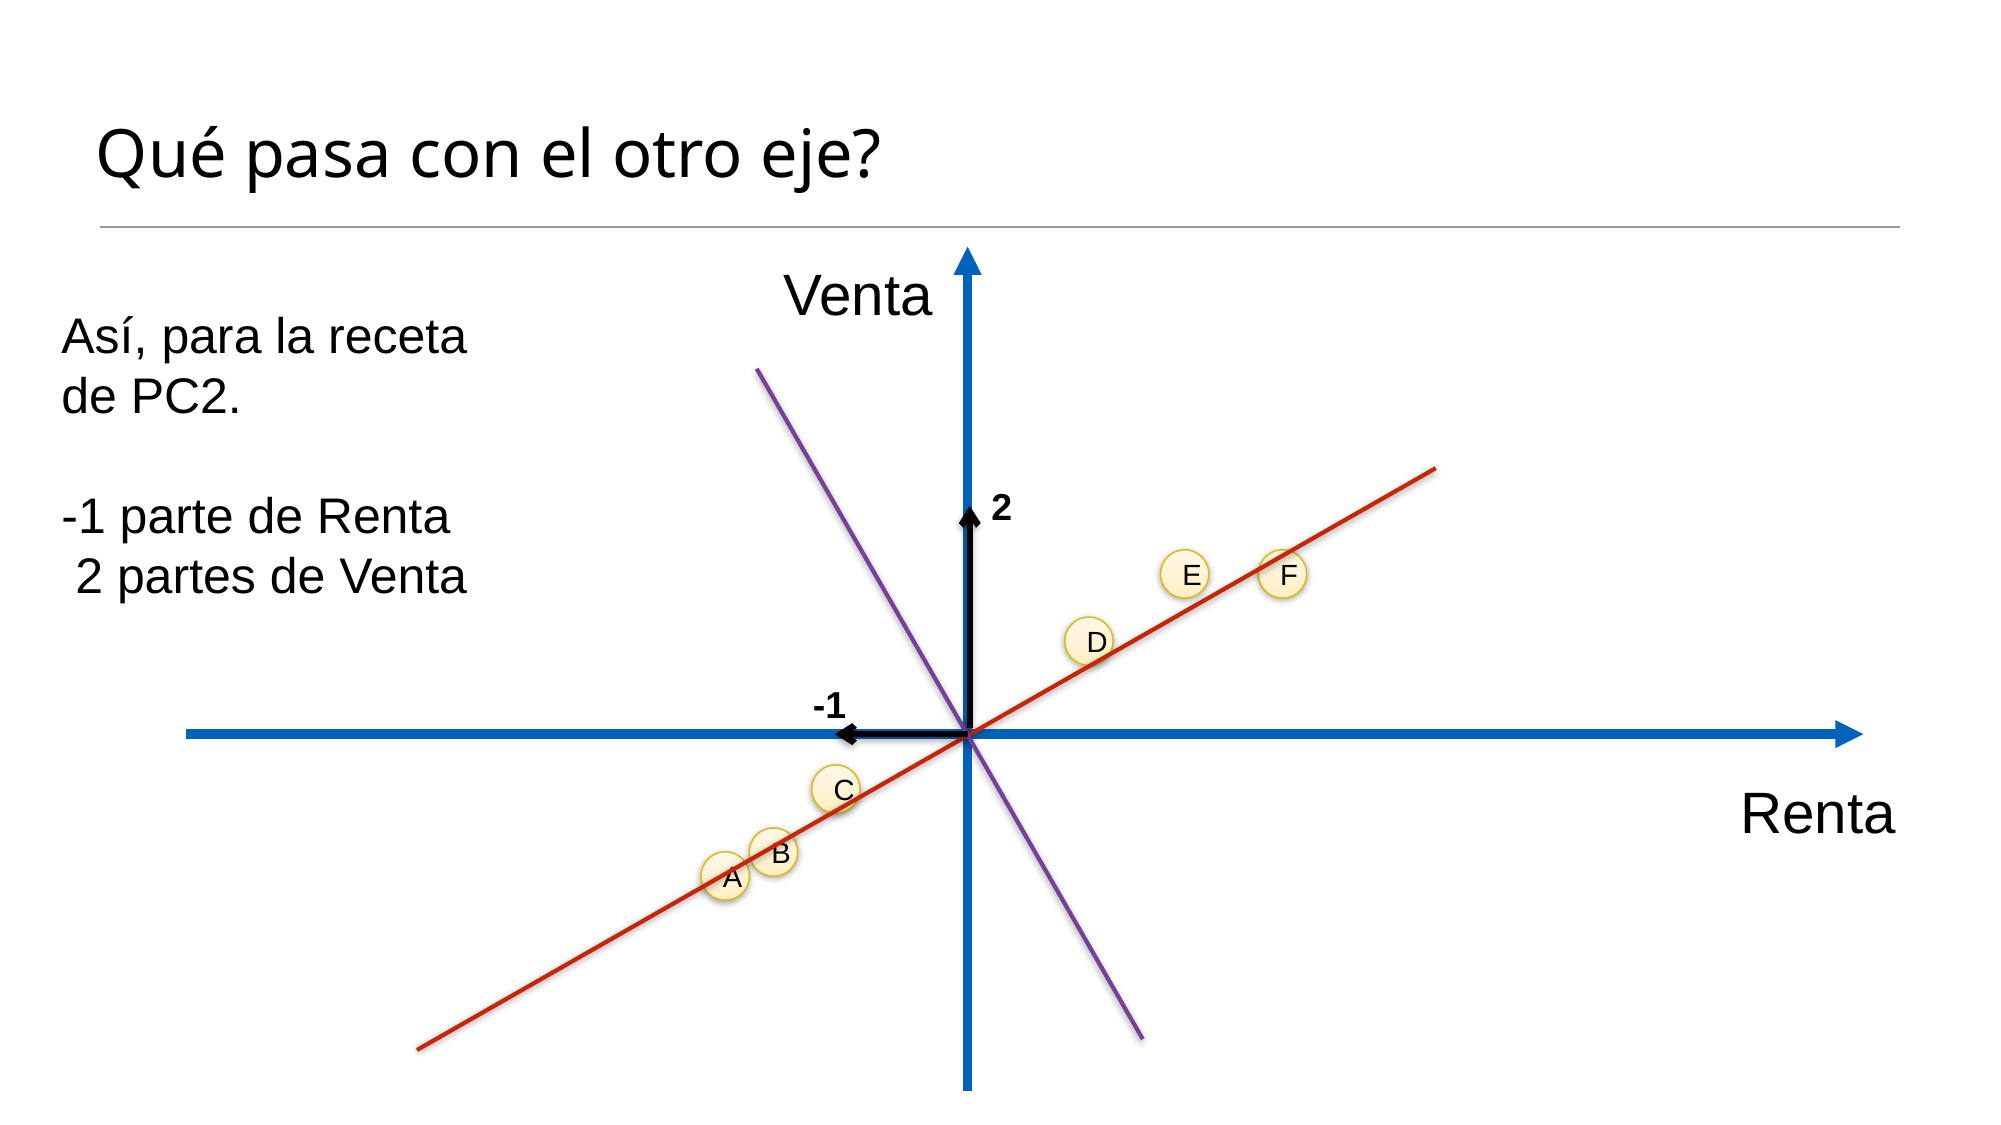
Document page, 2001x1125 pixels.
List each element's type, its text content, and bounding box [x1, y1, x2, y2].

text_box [185, 246, 1913, 1091]
text_box Así, para la receta de PC2. -1 parte de Renta 2 partes de Venta [46, 295, 181, 611]
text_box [756, 368, 1143, 1040]
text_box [416, 467, 1437, 1051]
title Qué pasa con el otro eje? [87, 37, 1913, 199]
